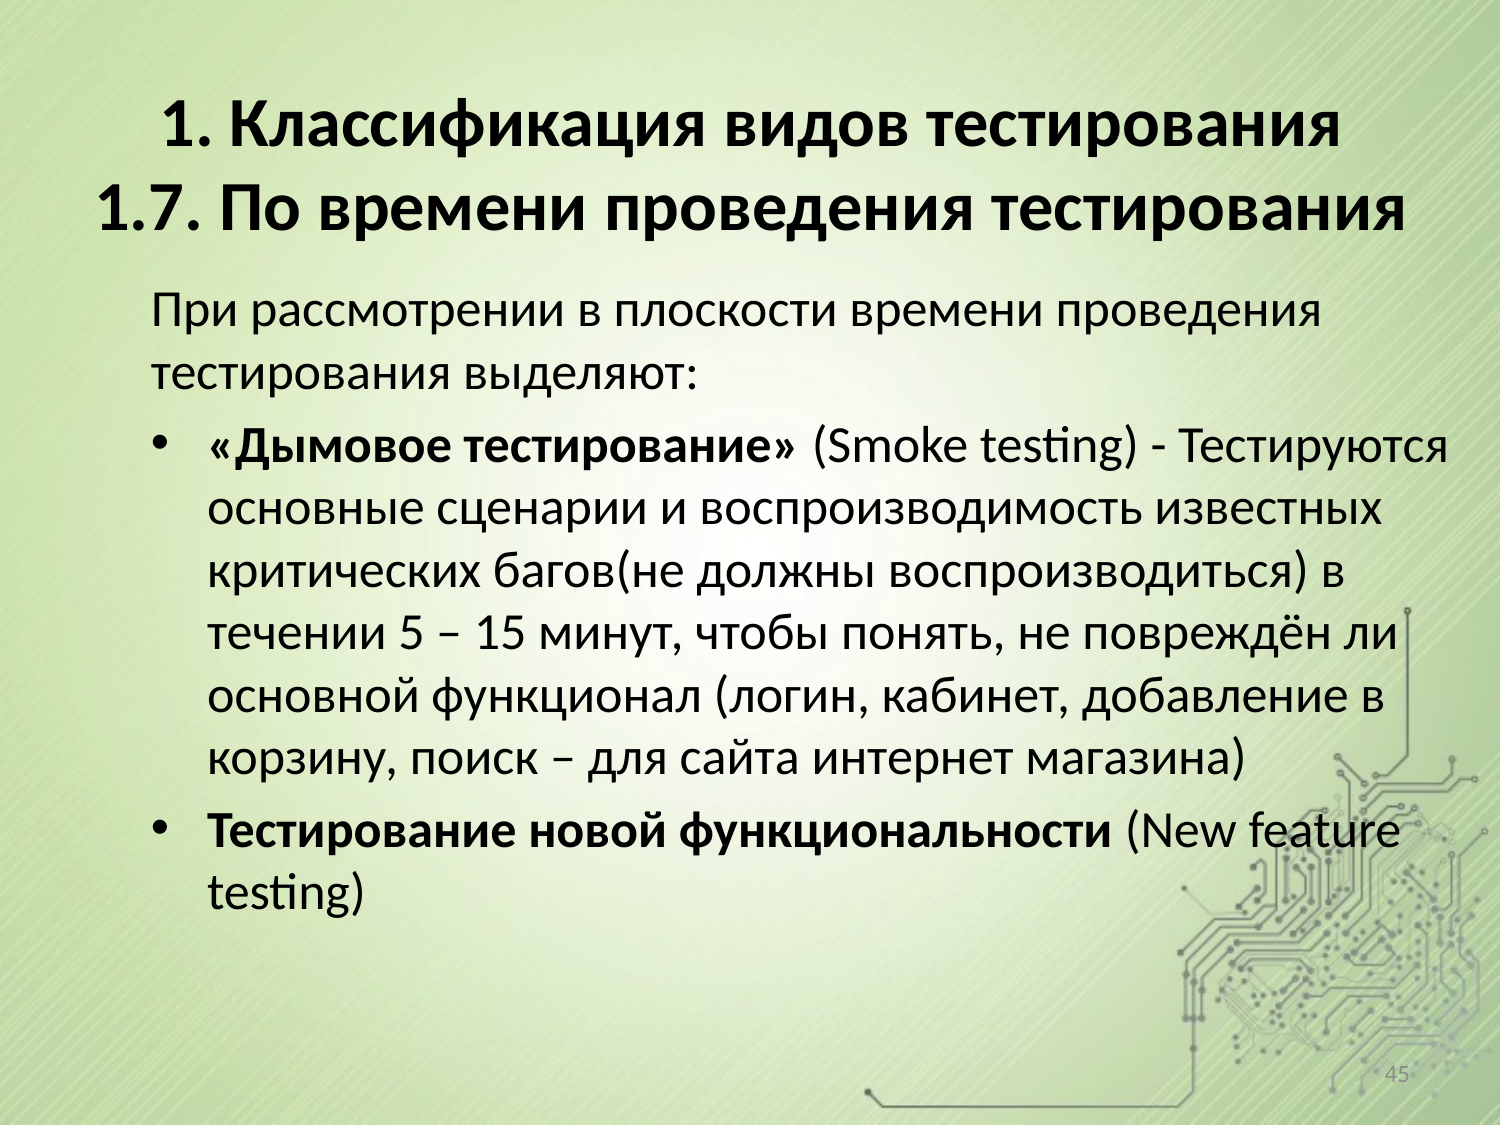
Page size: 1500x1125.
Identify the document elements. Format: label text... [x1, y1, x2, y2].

picture [0, 0, 1500, 1125]
slide_number 45 [1074, 1042, 1425, 1103]
list При рассмотрении в плоскости времени проведения тестирования выделяют: «Дымовое тестирование» (Smoke testing) - Тестируются основные сценарии и воспроизводимость известных критических багов(не должны воспроизводиться) в течении 5 – 15 минут, чтобы понять, не повреждён ли основной функционал (логин, кабинет, добавление в корзину, поиск – для сайта интернет магазина) Тестирование новой функциональности (New feature testing) [135, 267, 1483, 1083]
title 1. Классификация видов тестирования 1.7. По времени проведения тестирования [76, 66, 1427, 254]
